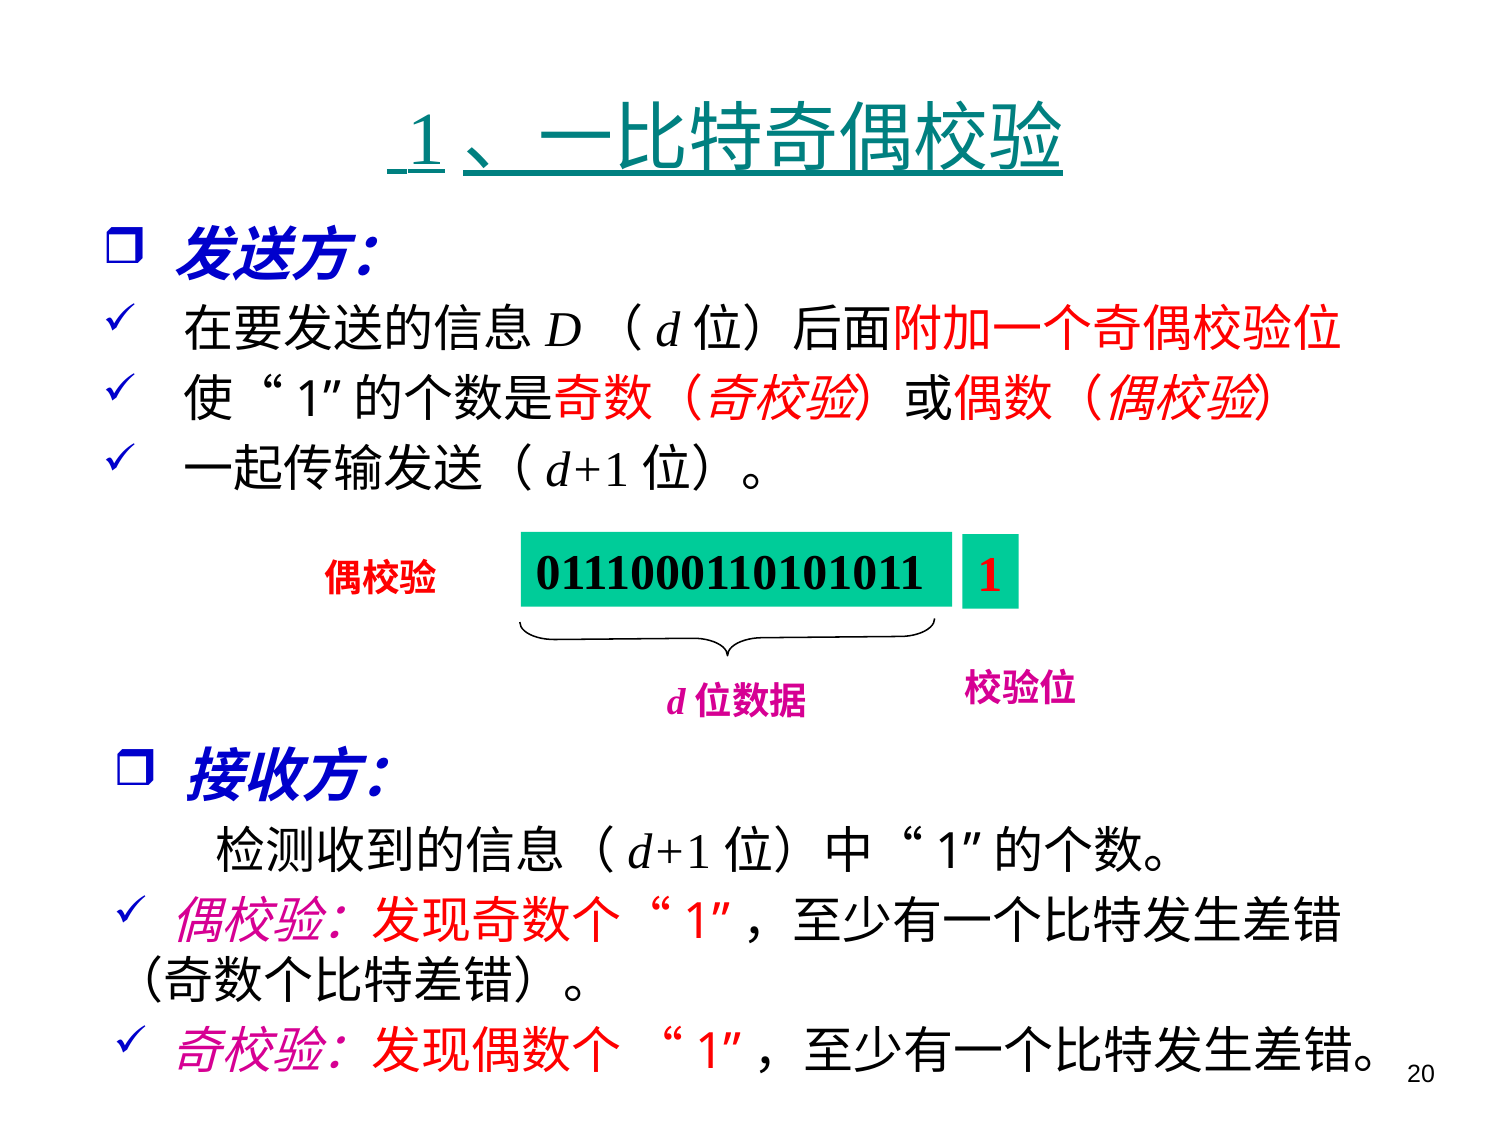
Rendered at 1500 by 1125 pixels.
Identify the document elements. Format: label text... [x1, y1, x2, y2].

slide_number 20 [1339, 1050, 1450, 1125]
list 发送方： 在要发送的信息D（d位）后面附加一个奇偶校验位 使“1”的个数是奇数（奇校验）或偶数（偶校验） 一起传输发送（d+1位）。 [87, 209, 1363, 512]
text_box d位数据 [652, 669, 859, 717]
text_box 1 [962, 534, 1019, 609]
text_box 接收方： 检测收到的信息（d+1位）中“1”的个数。 偶校验：发现奇数个“1”，至少有一个比特发生差错（奇数个比特差错）。 奇校验：发现偶数个 “1”，至少有一个比特发生差错。 [98, 717, 1431, 1093]
text_box 偶校验 [309, 546, 487, 607]
text_box [519, 618, 935, 656]
text_box 校验位 [950, 656, 1121, 717]
text_box 0111000110101011 [520, 531, 953, 607]
title 1、一比特奇偶校验 [87, 37, 1363, 209]
